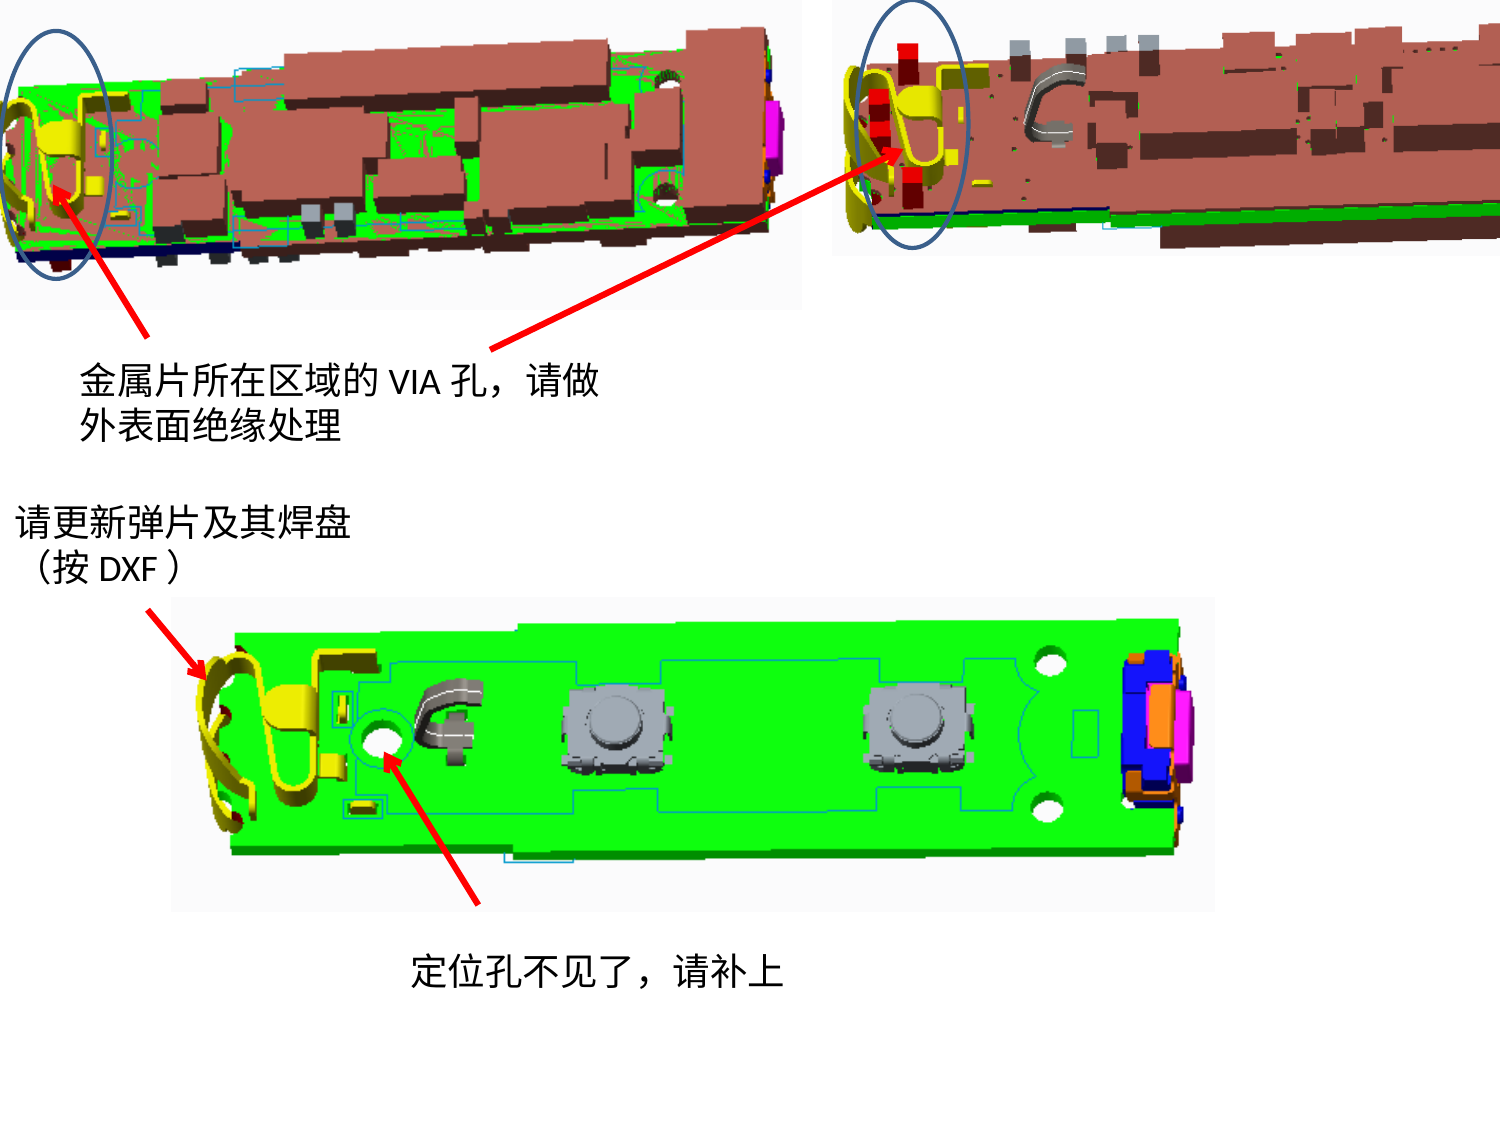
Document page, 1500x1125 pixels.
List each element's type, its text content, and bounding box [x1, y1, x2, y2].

text_box 请更新弹片及其焊盘（按DXF） [0, 491, 438, 597]
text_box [489, 148, 904, 350]
text_box 定位孔不见了，请补上 [395, 940, 833, 1001]
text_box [147, 609, 207, 681]
picture [832, 0, 1500, 256]
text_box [52, 184, 148, 339]
text_box 金属片所在区域的VIA孔，请做外表面绝缘处理 [64, 349, 621, 455]
picture [170, 597, 1216, 913]
picture [0, 0, 802, 310]
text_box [383, 751, 479, 906]
